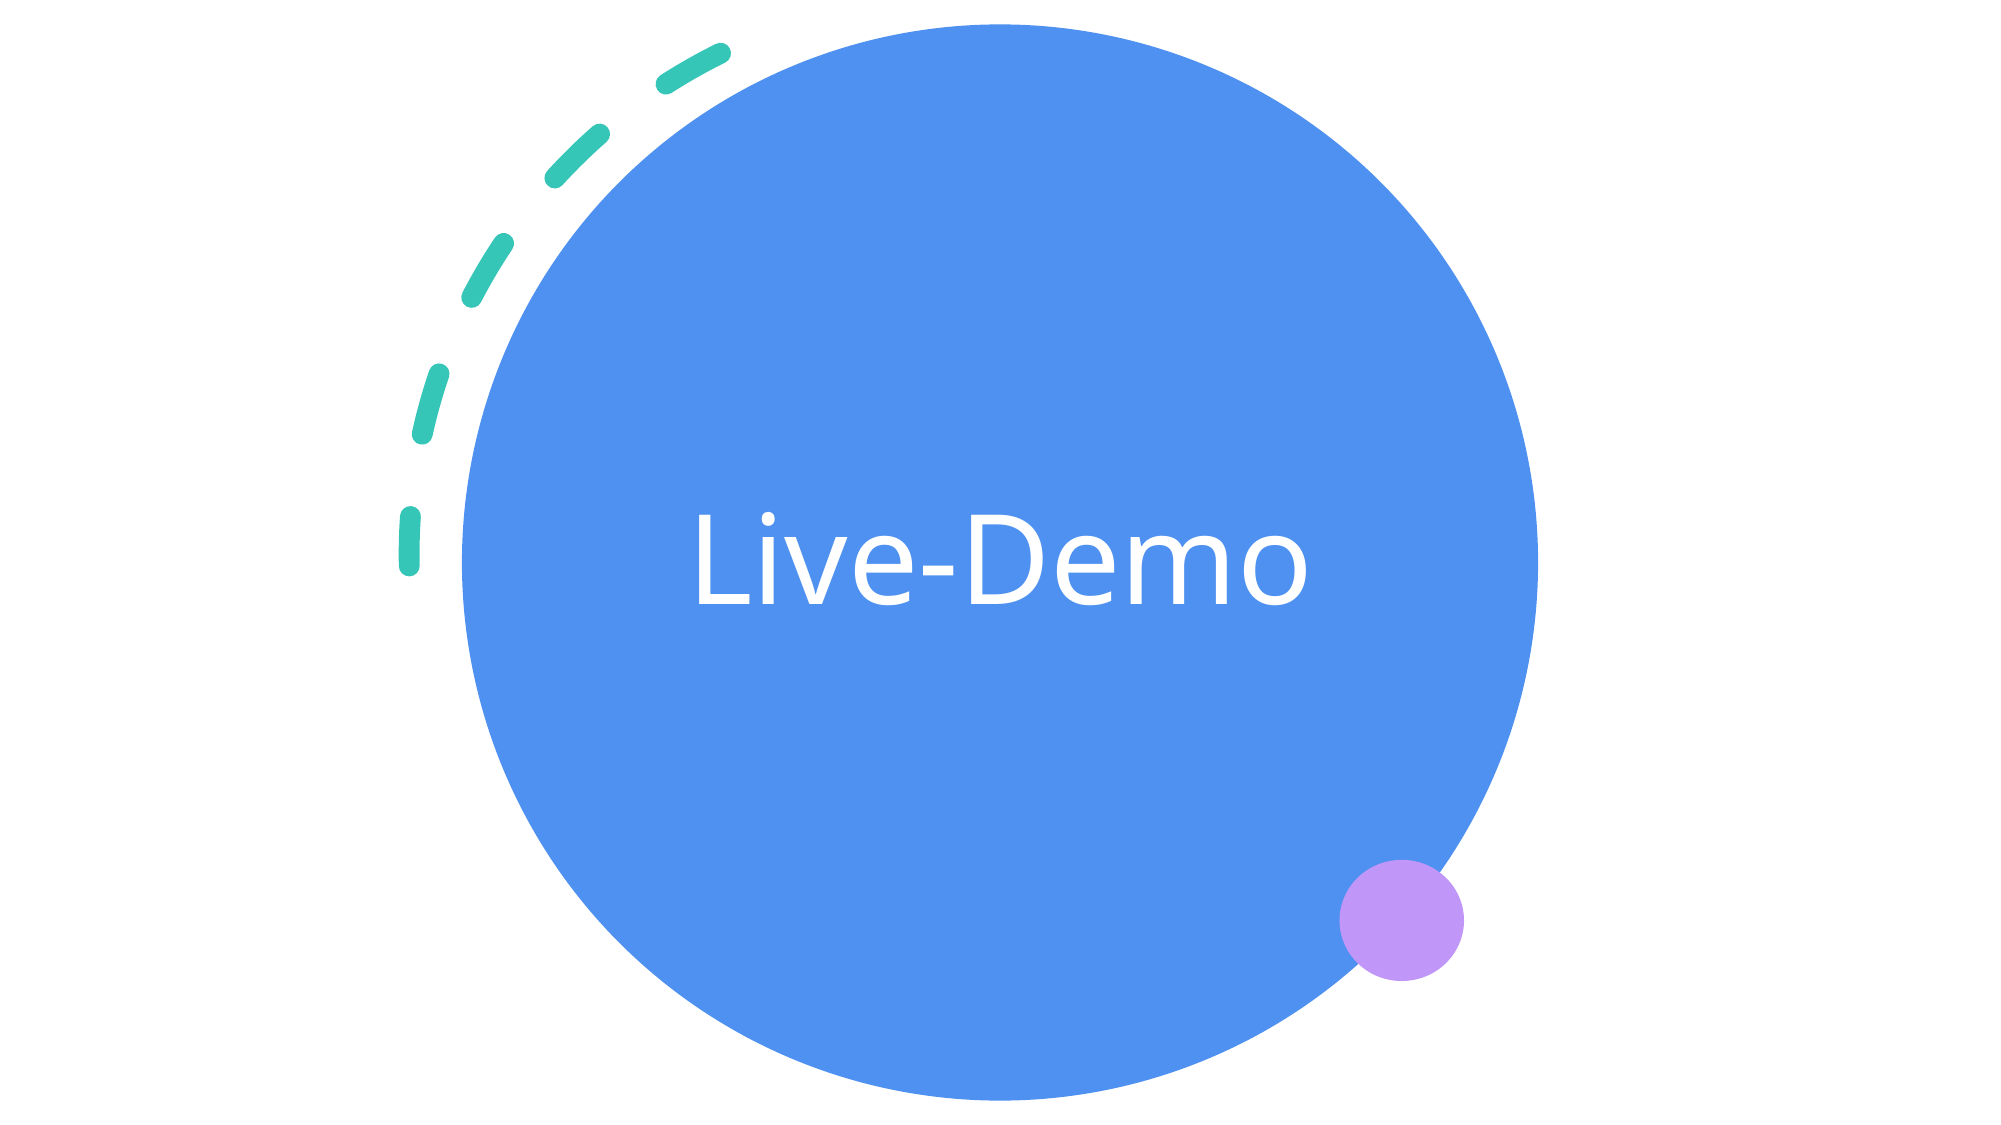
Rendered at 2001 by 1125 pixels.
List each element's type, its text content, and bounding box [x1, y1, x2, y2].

title Live-Demo [544, 226, 1457, 639]
